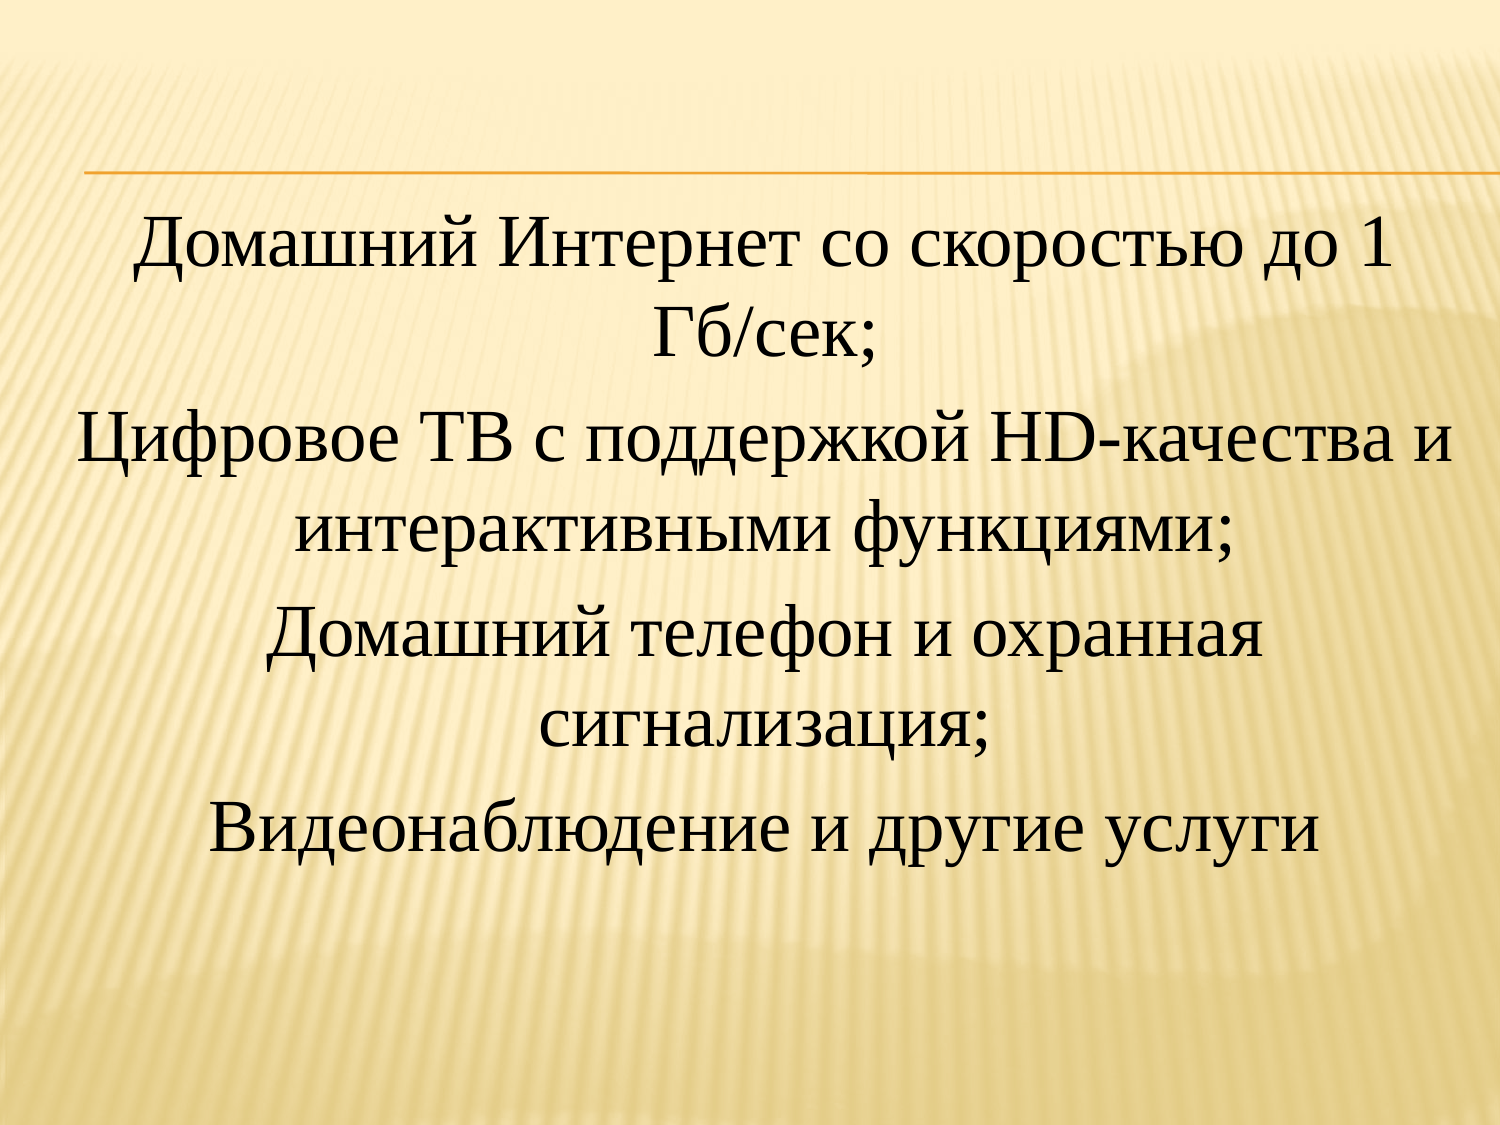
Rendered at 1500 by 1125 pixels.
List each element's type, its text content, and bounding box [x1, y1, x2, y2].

list Домашний Интернет со скоростью до 1 Гб/сек; Цифровое ТВ с поддержкой HD-качества и интерактивными функциями; Домашний телефон и охранная сигнализация; Видеонаблюдение и другие услуги [53, 184, 1479, 1125]
